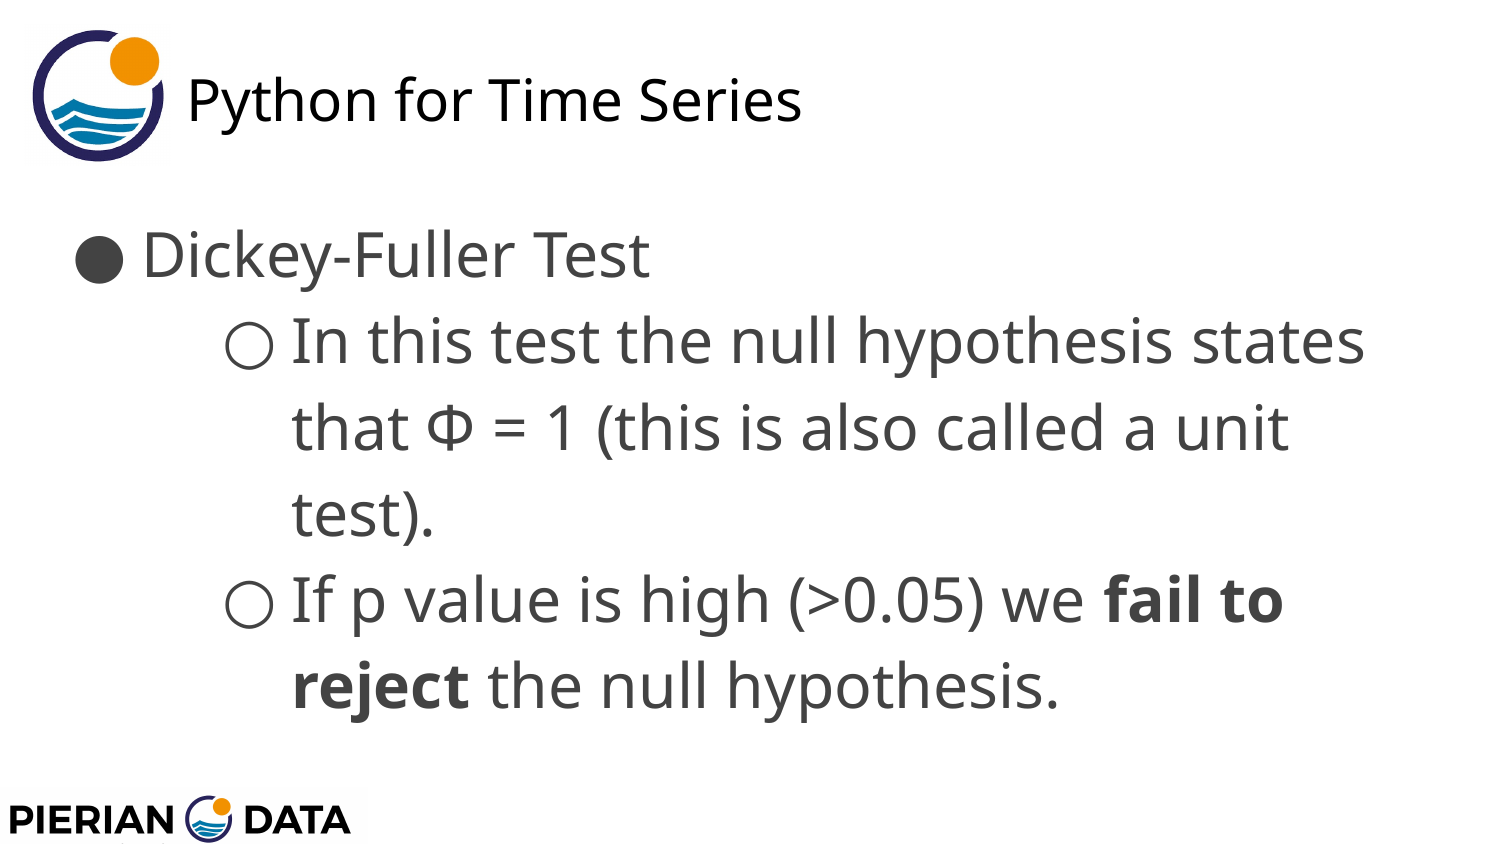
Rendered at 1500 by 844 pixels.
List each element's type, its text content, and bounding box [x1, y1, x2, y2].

title Python for Time Series [176, 48, 1449, 143]
picture [0, 787, 368, 844]
list Dickey-Fuller Test In this test the null hypothesis states that Φ = 1 (this is also called a unit test). If p value is high (>0.05) we fail to reject the null hypothesis. [51, 189, 1449, 750]
picture [24, 24, 172, 167]
